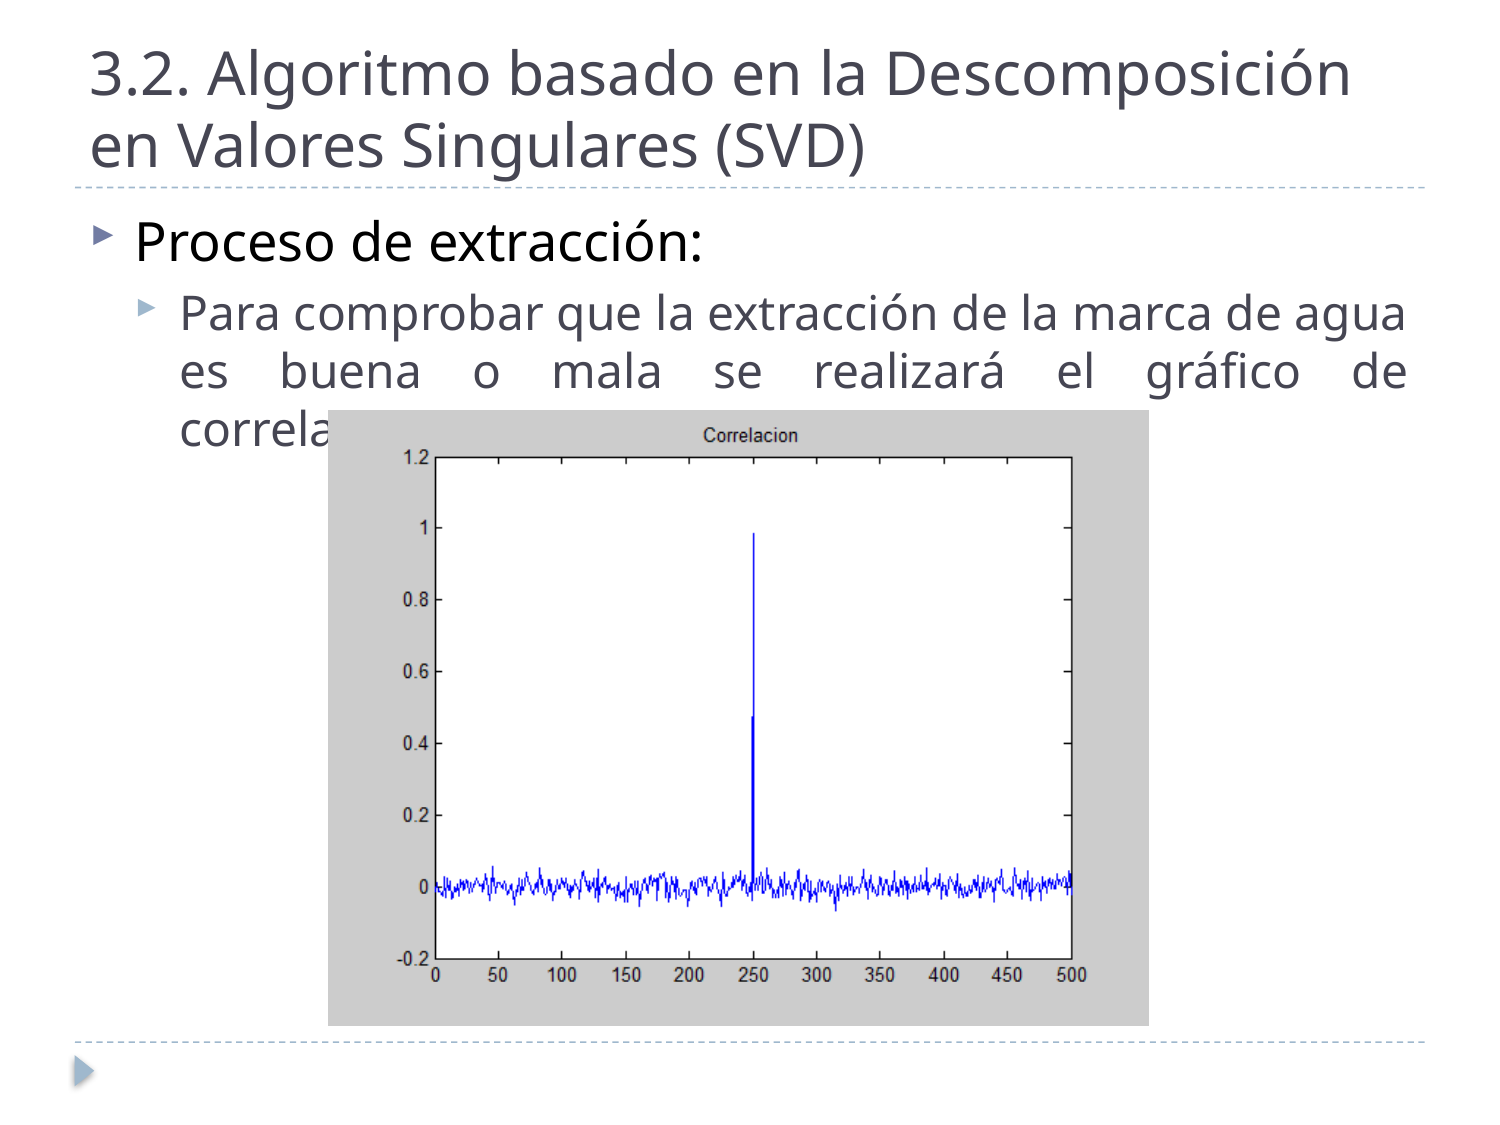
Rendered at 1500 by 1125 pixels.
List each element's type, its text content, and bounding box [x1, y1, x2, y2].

title 3.2. Algoritmo basado en la Descomposición en Valores Singulares (SVD) [75, 24, 1425, 188]
list Proceso de extracción: Para comprobar que la extracción de la marca de agua es buena o mala se realizará el gráfico de correlaciones. [75, 200, 1425, 1010]
picture [327, 409, 1149, 1026]
